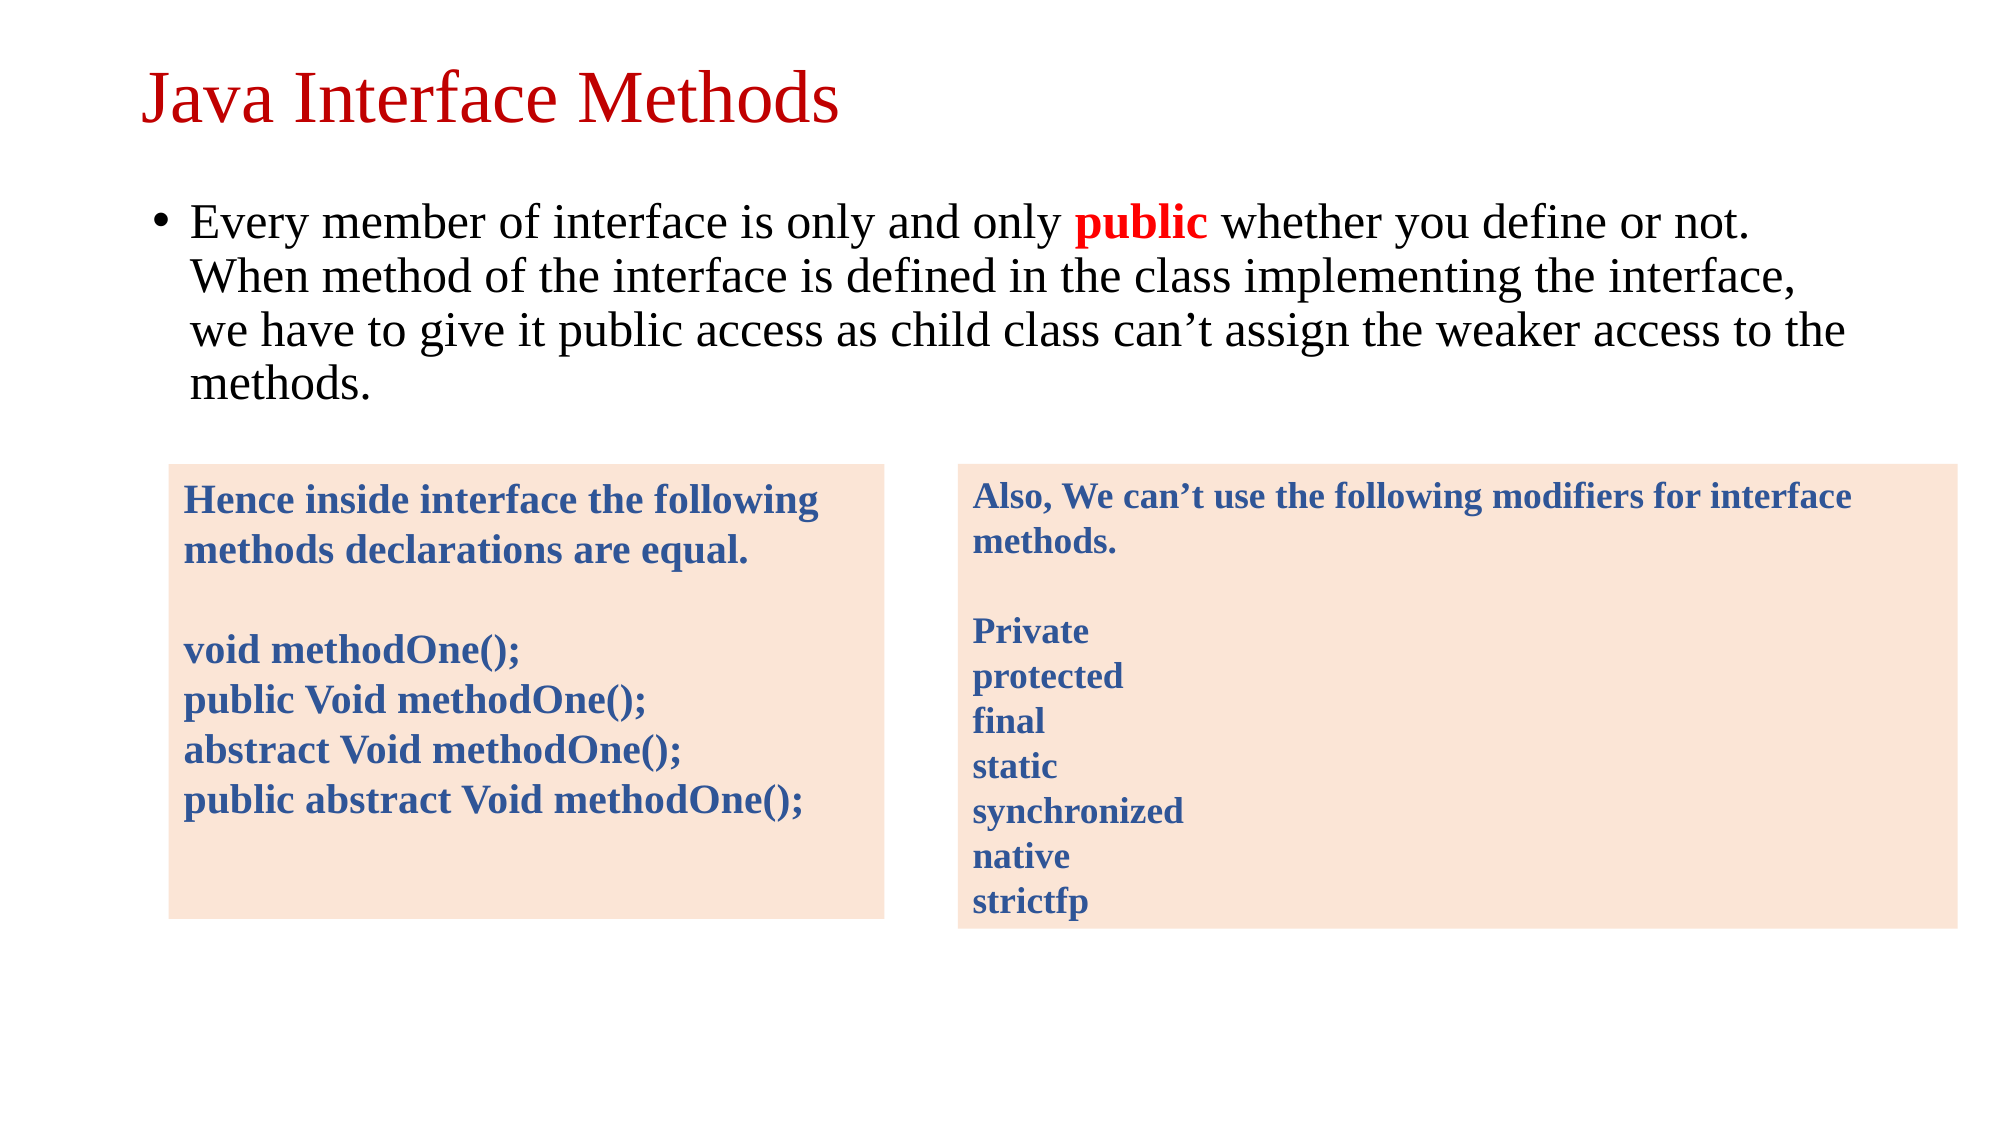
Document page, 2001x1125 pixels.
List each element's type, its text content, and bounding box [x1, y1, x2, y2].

list Every member of interface is only and only public whether you define or not. When method of the interface is defined in the class implementing the interface, we have to give it public access as child class can’t assign the weaker access to the methods. [137, 187, 1863, 1014]
text_box Also, We can’t use the following modifiers for interface methods. Private protected final static synchronized native strictfp [957, 463, 1958, 929]
text_box Hence inside interface the following methods declarations are equal. void methodOne(); public Void methodOne(); abstract Void methodOne(); public abstract Void methodOne(); [168, 464, 885, 919]
title Java Interface Methods [126, 34, 1852, 163]
